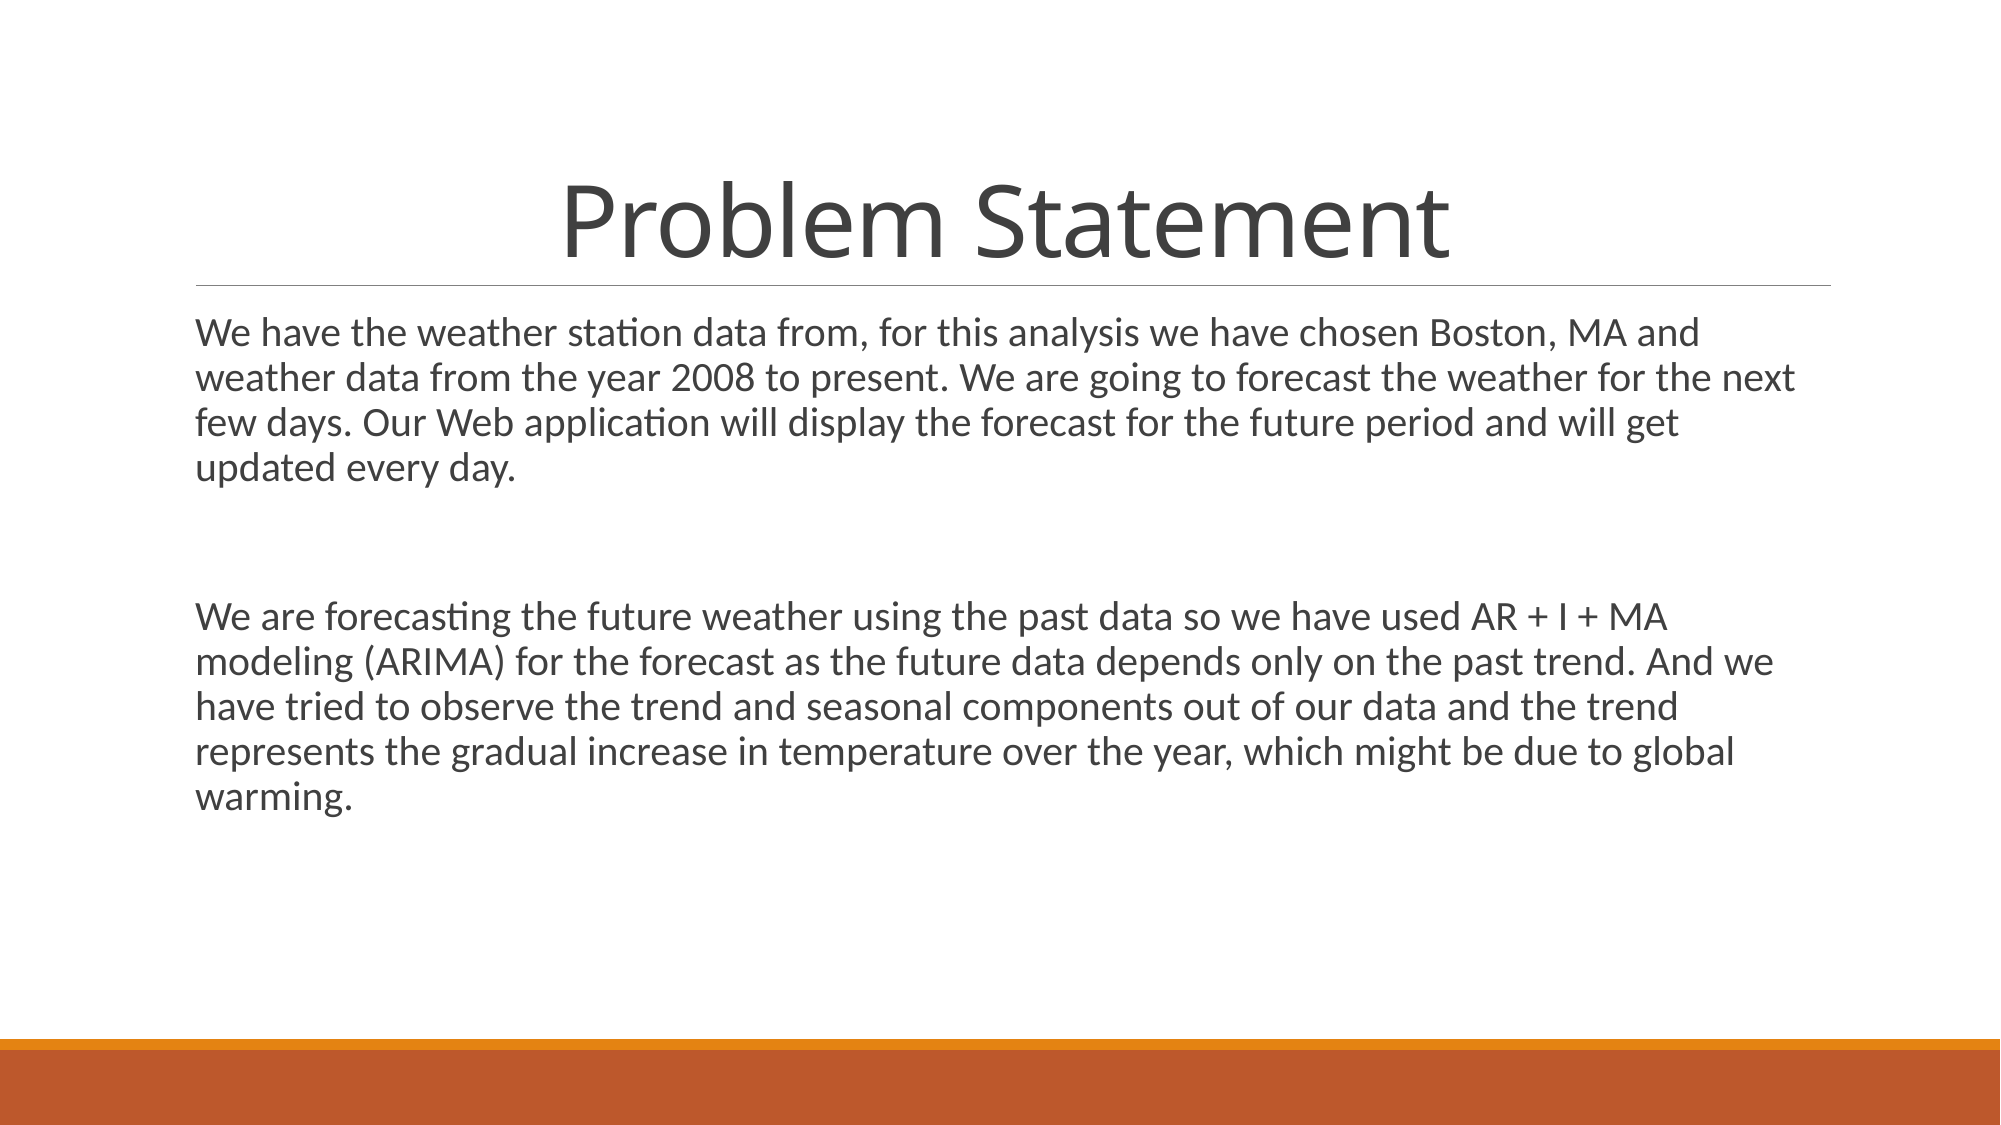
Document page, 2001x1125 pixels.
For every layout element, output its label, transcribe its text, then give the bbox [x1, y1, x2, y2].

list We have the weather station data from, for this analysis we have chosen Boston, MA and weather data from the year 2008 to present. We are going to forecast the weather for the next few days. Our Web application will display the forecast for the future period and will get updated every day. We are forecasting the future weather using the past data so we have used AR + I + MA modeling (ARIMA) for the forecast as the future data depends only on the past trend. And we have tried to observe the trend and seasonal components out of our data and the trend represents the gradual increase in temperature over the year, which might be due to global warming. [180, 302, 1830, 963]
title Problem Statement [180, 47, 1830, 285]
